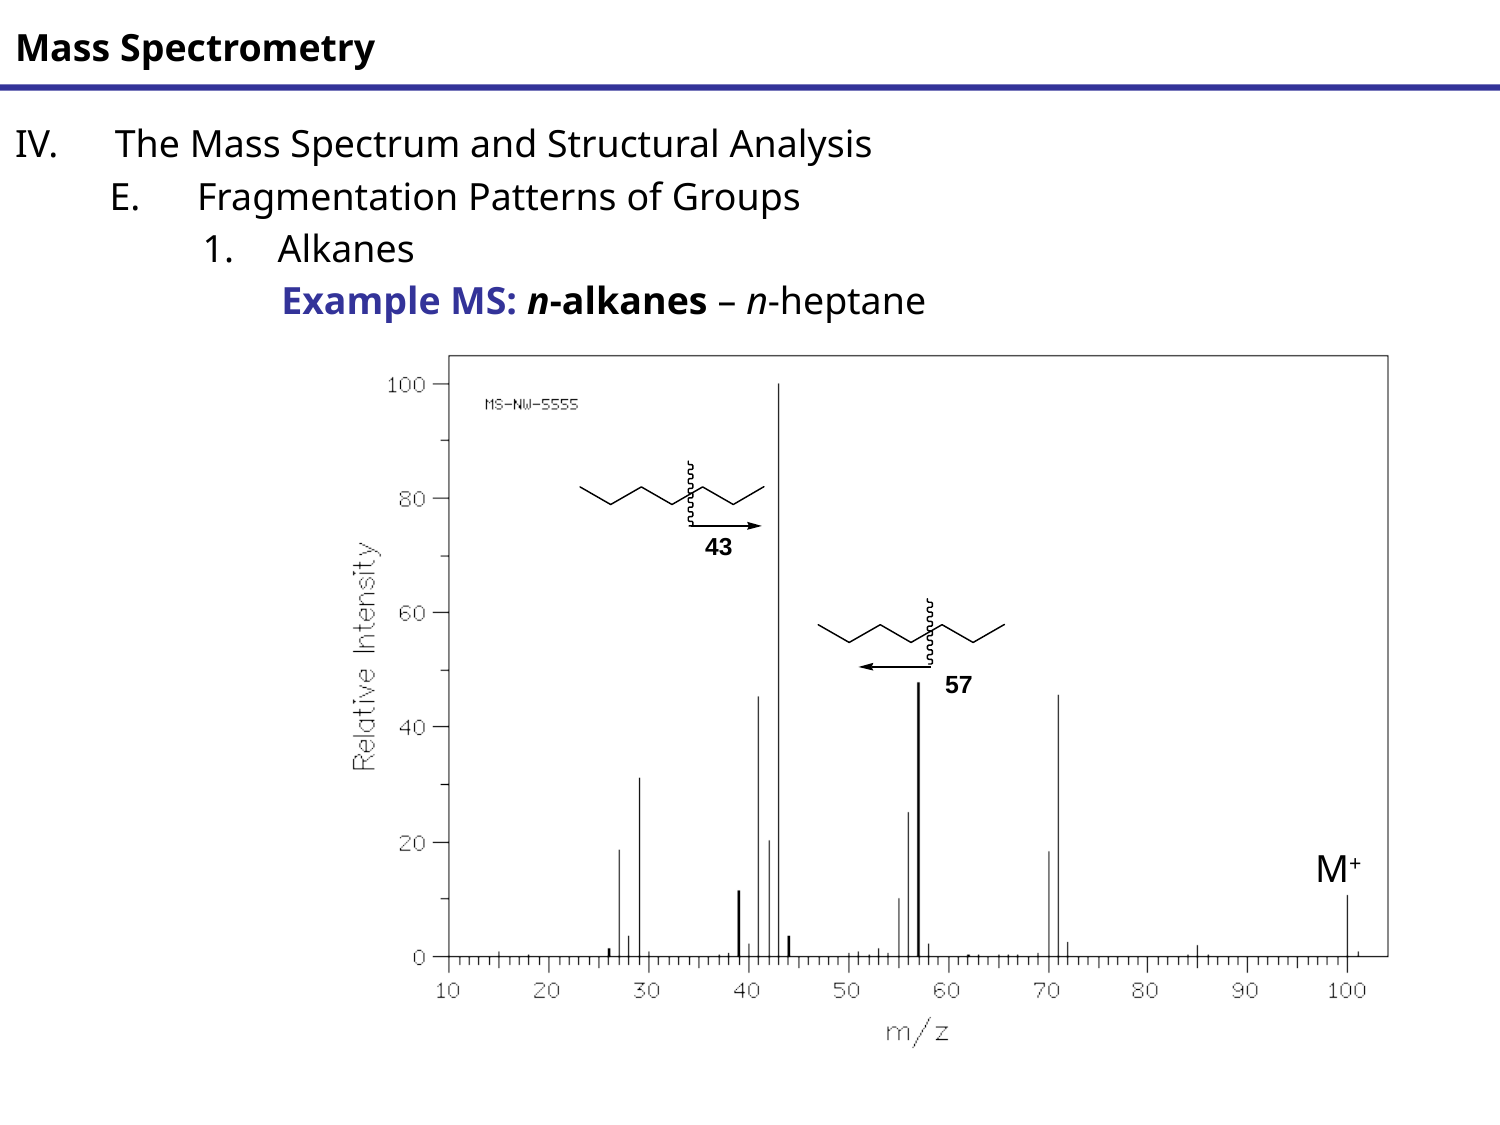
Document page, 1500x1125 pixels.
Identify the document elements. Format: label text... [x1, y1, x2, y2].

list The Mass Spectrum and Structural Analysis Fragmentation Patterns of Groups Alkanes Example MS: n-alkanes – n-heptane [0, 112, 1500, 1101]
title Mass Spectrometry [0, 0, 1351, 93]
picture [349, 349, 1401, 1051]
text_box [812, 587, 1089, 767]
